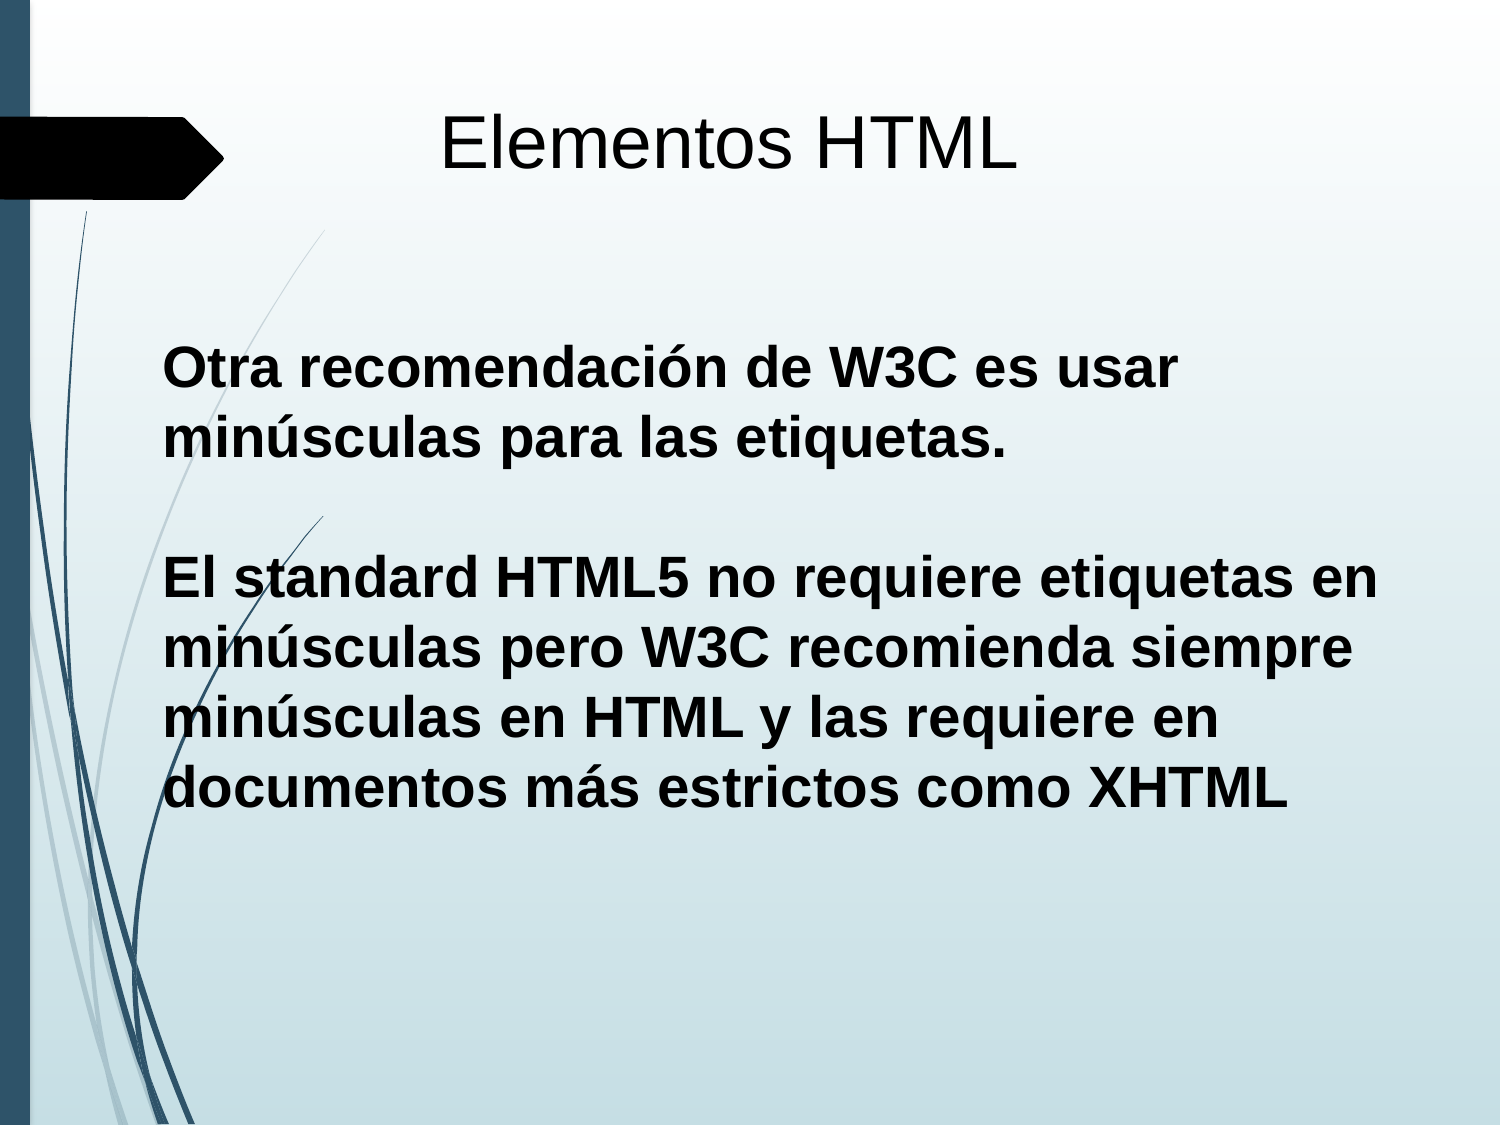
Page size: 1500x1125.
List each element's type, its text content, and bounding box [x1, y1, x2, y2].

text_box Elementos HTML [0, 45, 1330, 233]
text_box Otra recomendación de W3C es usar minúsculas para las etiquetas. El standard HTML5 no requiere etiquetas en minúsculas pero W3C recomienda siempre minúsculas en HTML y las requiere en documentos más estrictos como XHTML [147, 321, 1444, 864]
text_box [124, 264, 1380, 1084]
